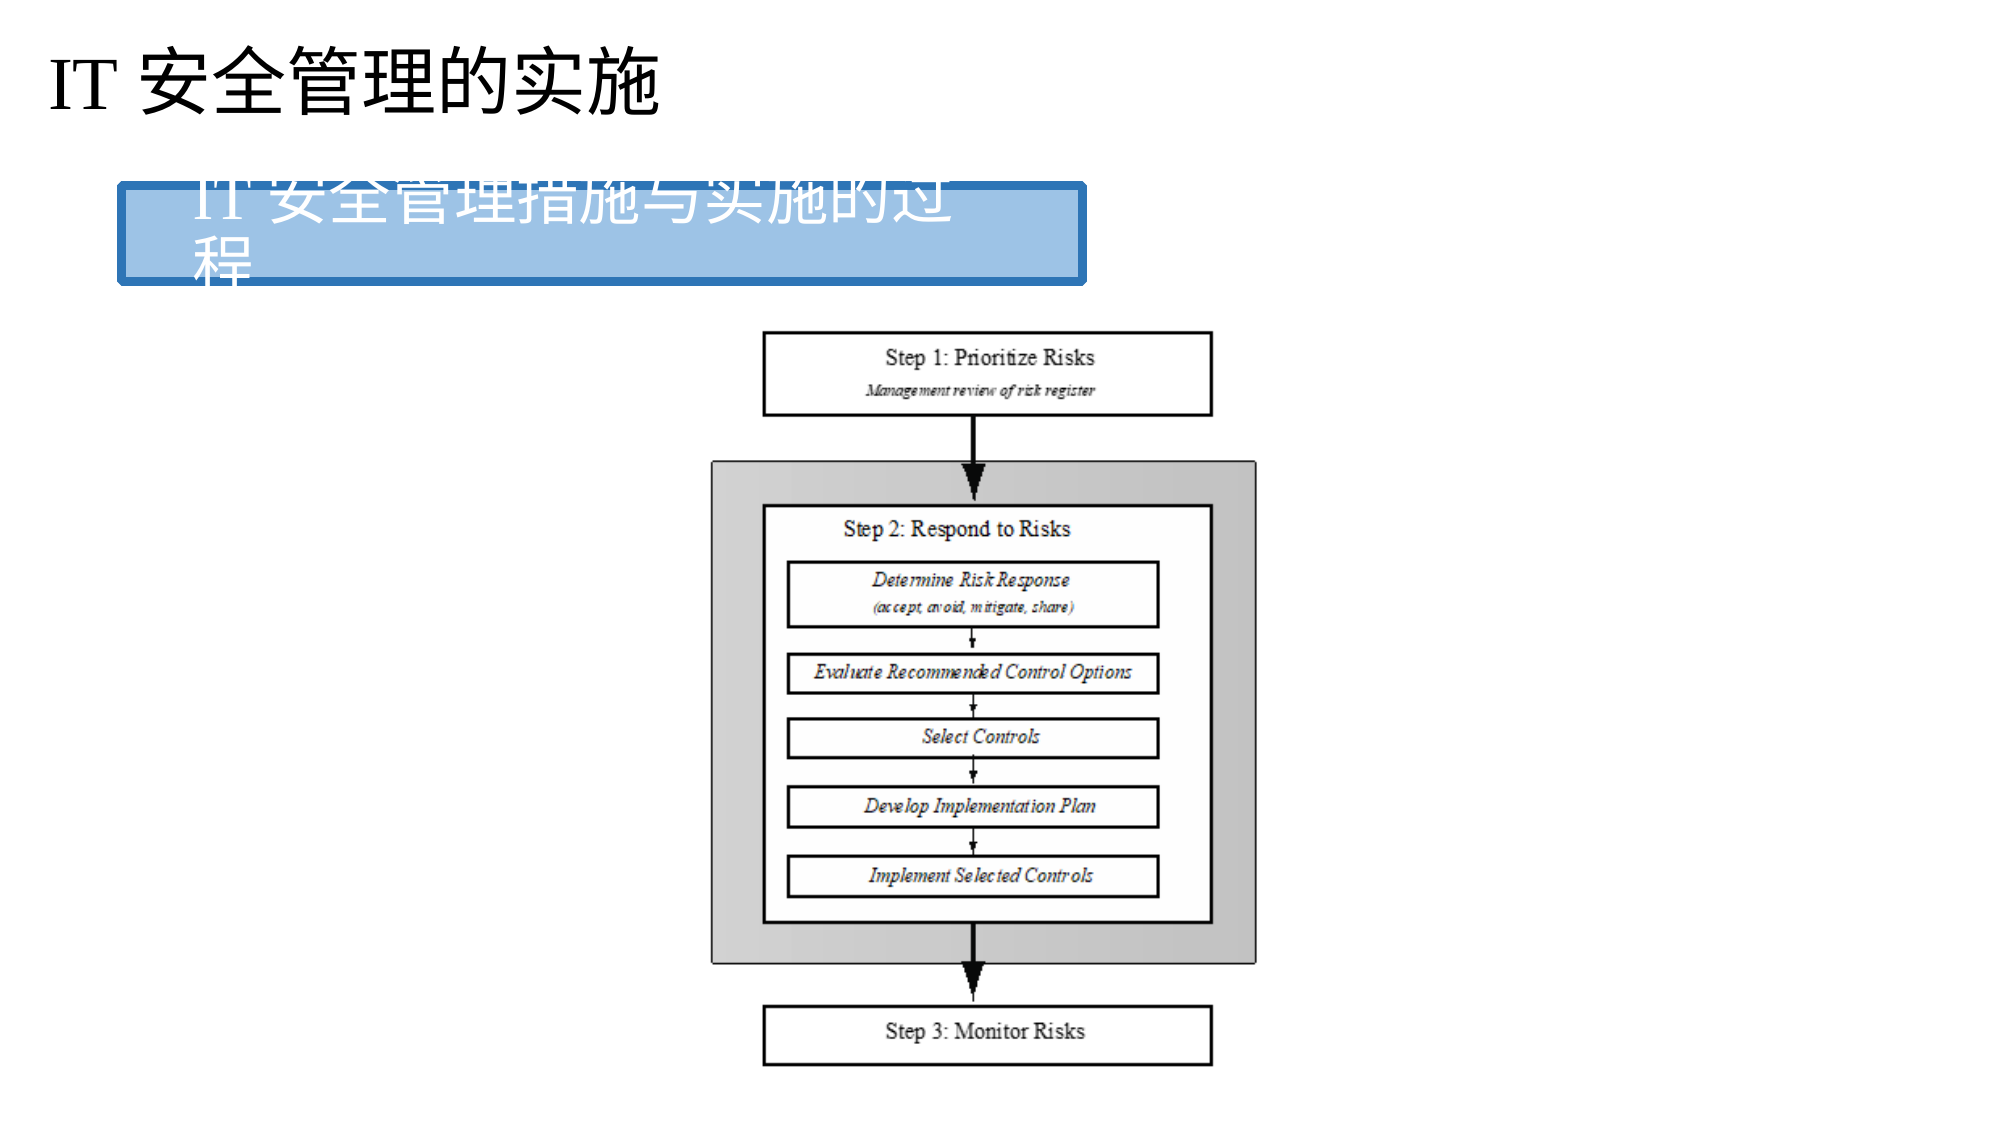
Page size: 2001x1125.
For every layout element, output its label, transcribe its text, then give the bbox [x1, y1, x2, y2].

text_box IT安全管理的实施 [31, 0, 919, 160]
text_box IT安全管理措施与实施的过程 [121, 185, 1083, 282]
picture [678, 304, 1294, 1094]
